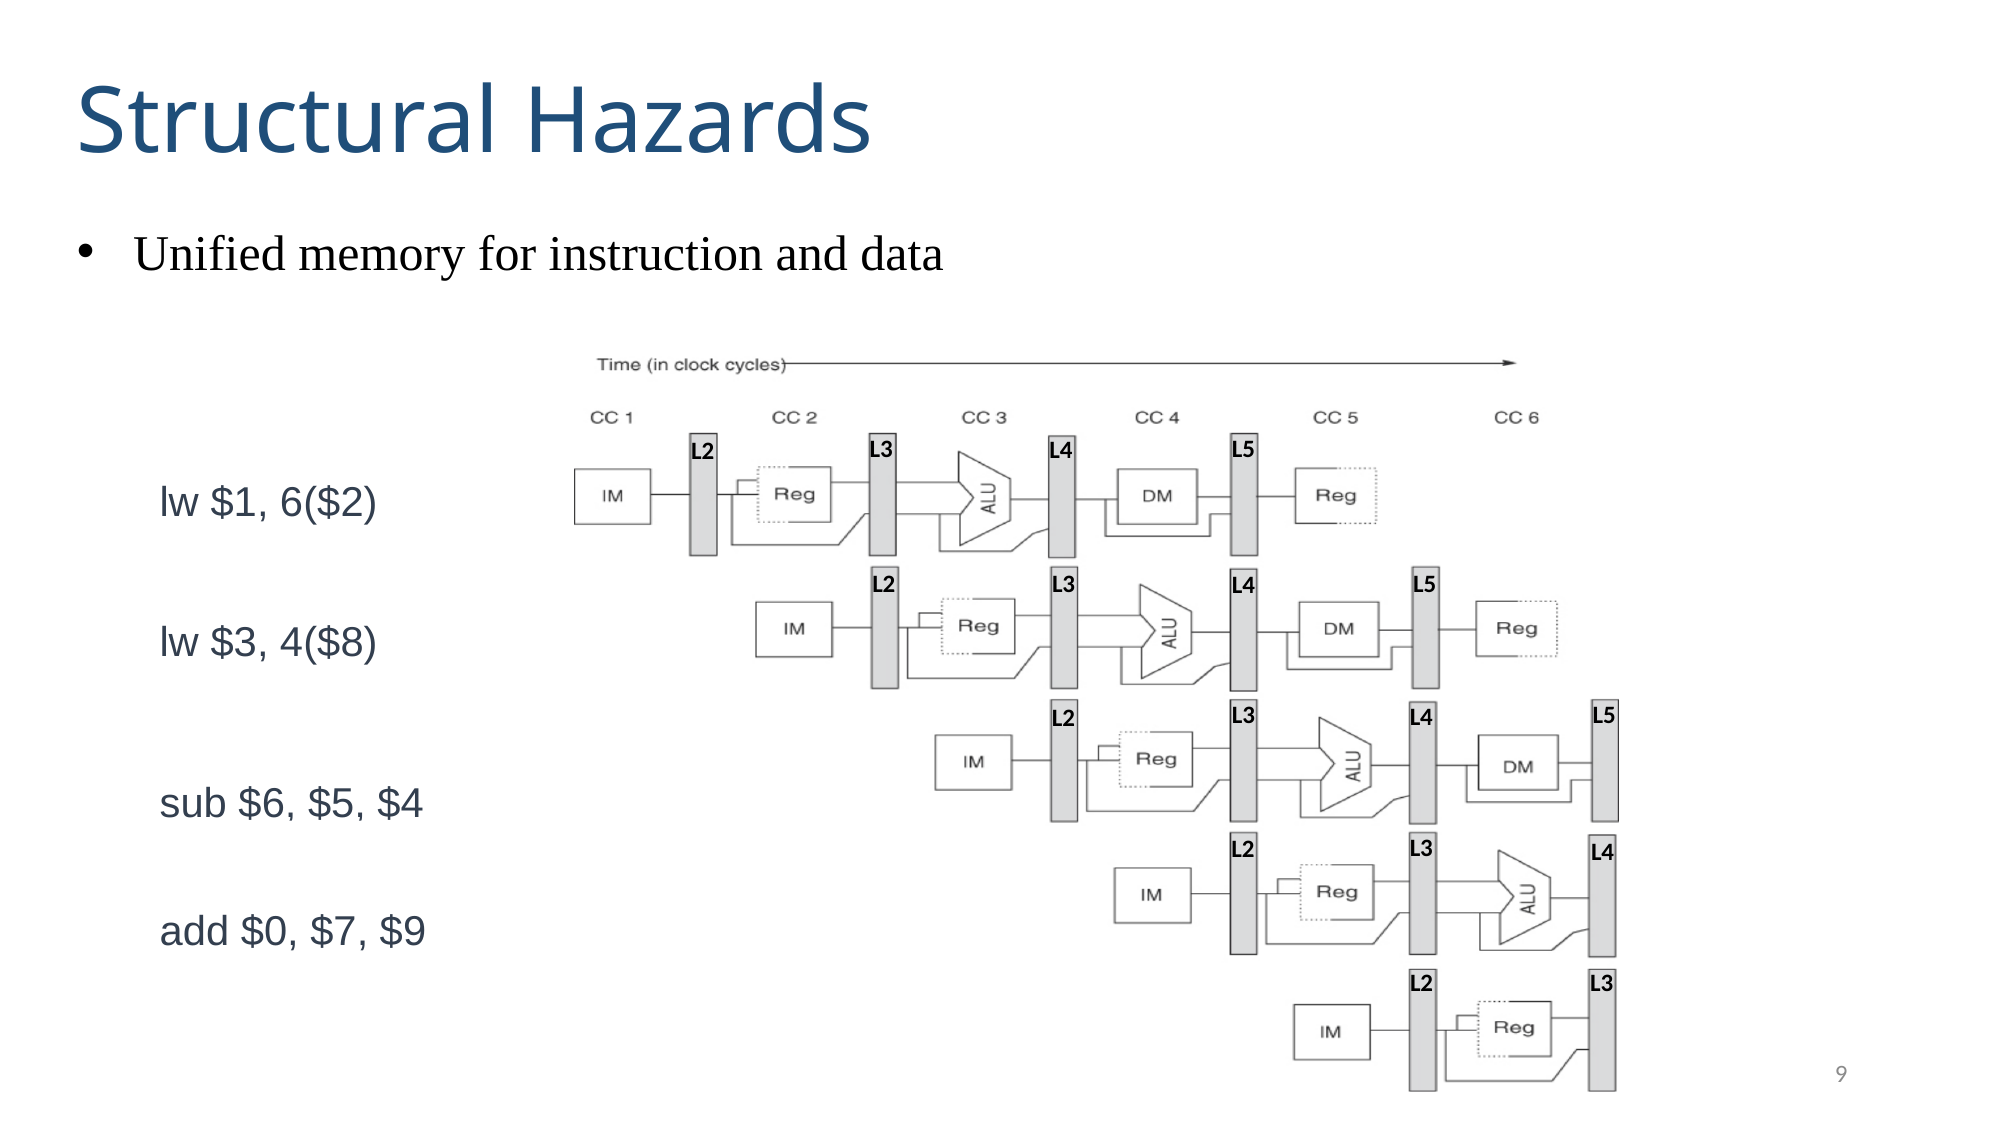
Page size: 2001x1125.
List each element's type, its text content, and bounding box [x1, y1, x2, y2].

text_box lw $1, 6($2) [151, 371, 492, 511]
title Structural Hazards [61, 13, 1787, 195]
picture [556, 348, 1629, 1103]
text_box add $0, $7, $9 [151, 820, 492, 967]
text_box Unified memory for instruction and data [61, 195, 1923, 994]
text_box sub $6, $5, $4 [151, 698, 492, 820]
slide_number 9 [1629, 1042, 1863, 1103]
text_box lw $3, 4($8) [151, 511, 492, 698]
